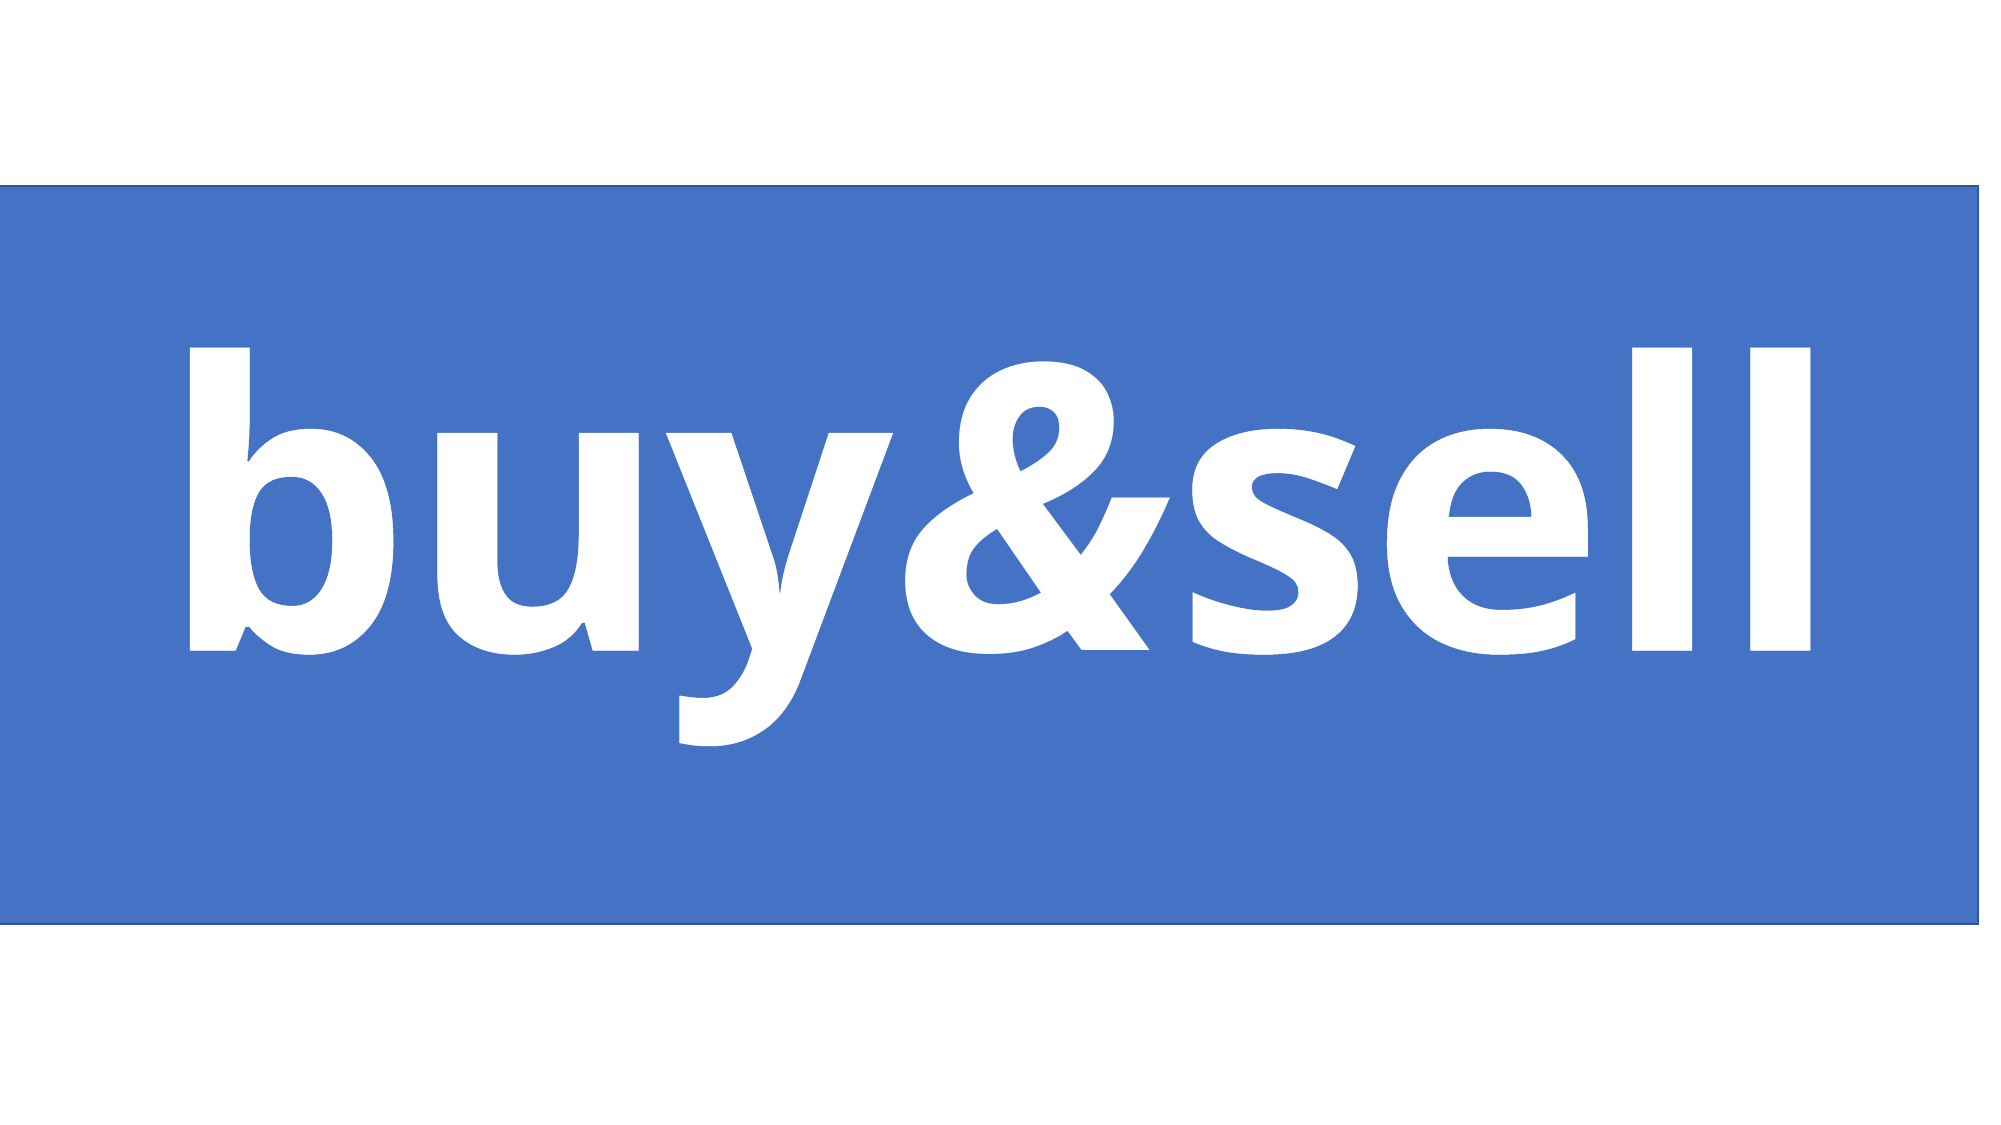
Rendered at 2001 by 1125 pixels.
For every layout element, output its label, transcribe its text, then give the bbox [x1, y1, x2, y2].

text_box [0, 185, 1979, 925]
text_box buy&sell [139, 291, 1861, 744]
